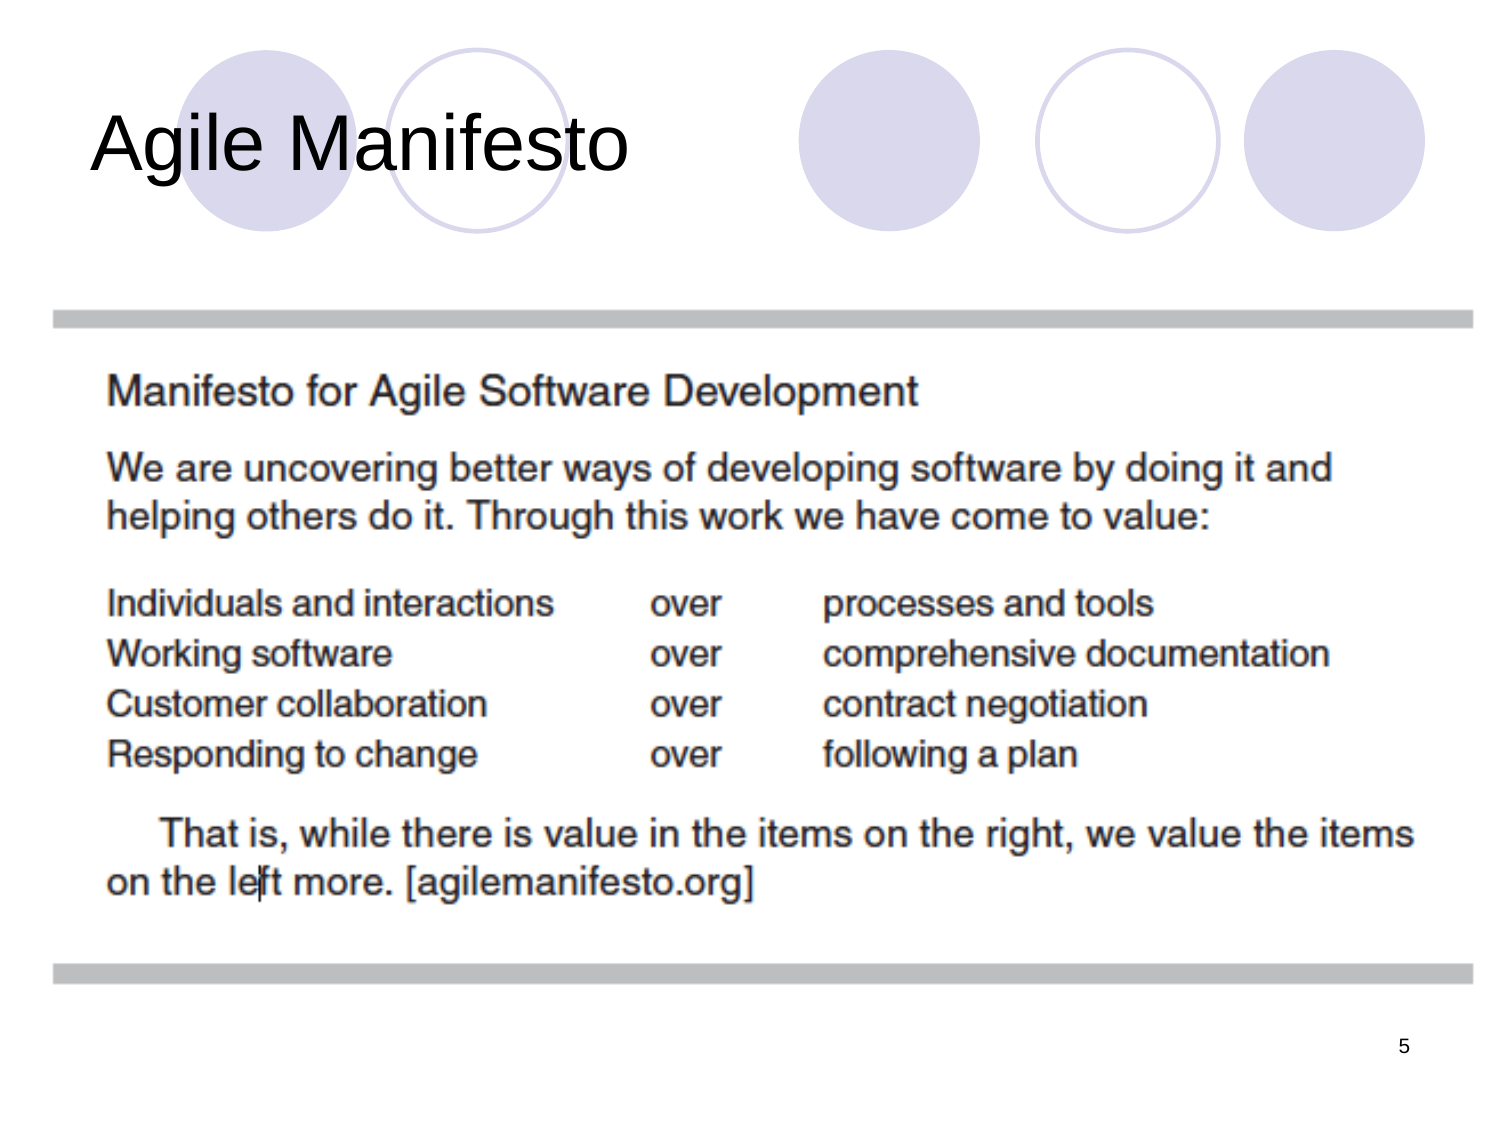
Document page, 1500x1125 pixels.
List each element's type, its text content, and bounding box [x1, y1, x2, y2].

title Agile Manifesto [75, 45, 1425, 233]
slide_number 5 [1074, 1025, 1425, 1100]
picture [40, 290, 1483, 1003]
